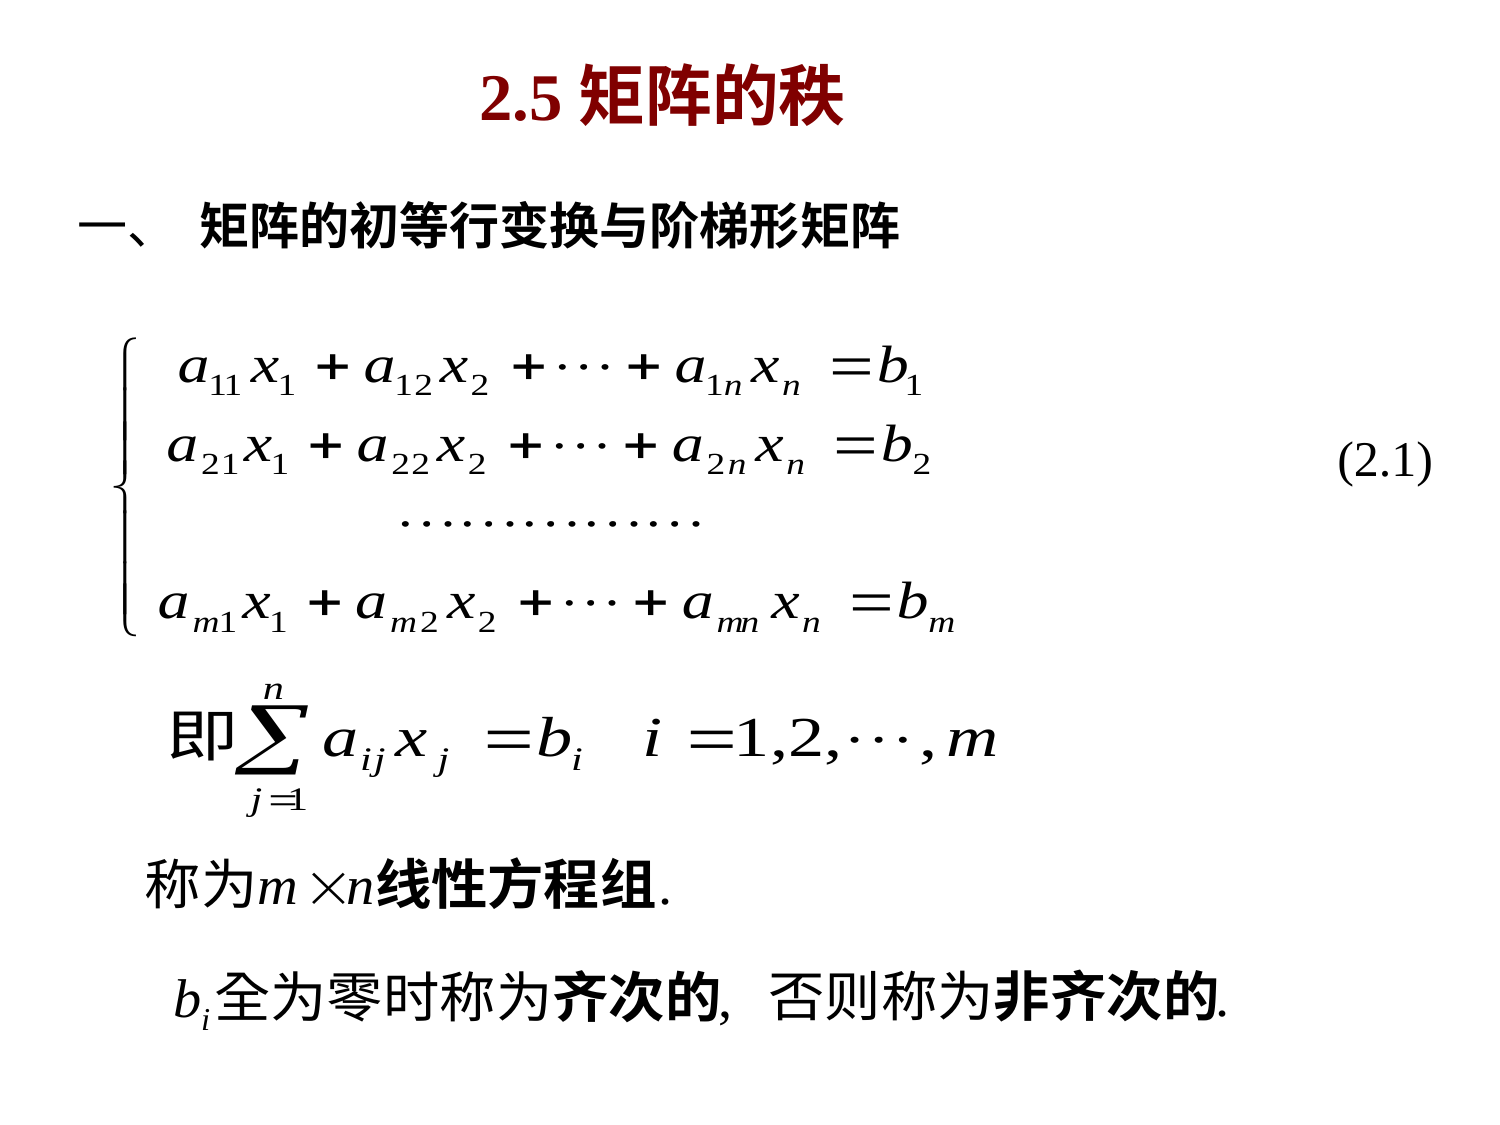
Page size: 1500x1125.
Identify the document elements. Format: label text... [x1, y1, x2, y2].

text_box (2.1) [1322, 419, 1449, 494]
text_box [137, 849, 721, 923]
title 2.5矩阵的秩 [24, 0, 1301, 188]
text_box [762, 962, 1238, 1035]
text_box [162, 662, 1013, 828]
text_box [99, 324, 975, 650]
text_box 一、 矩阵的初等行变换与阶梯形矩阵 [62, 187, 1088, 263]
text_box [124, 962, 741, 1045]
